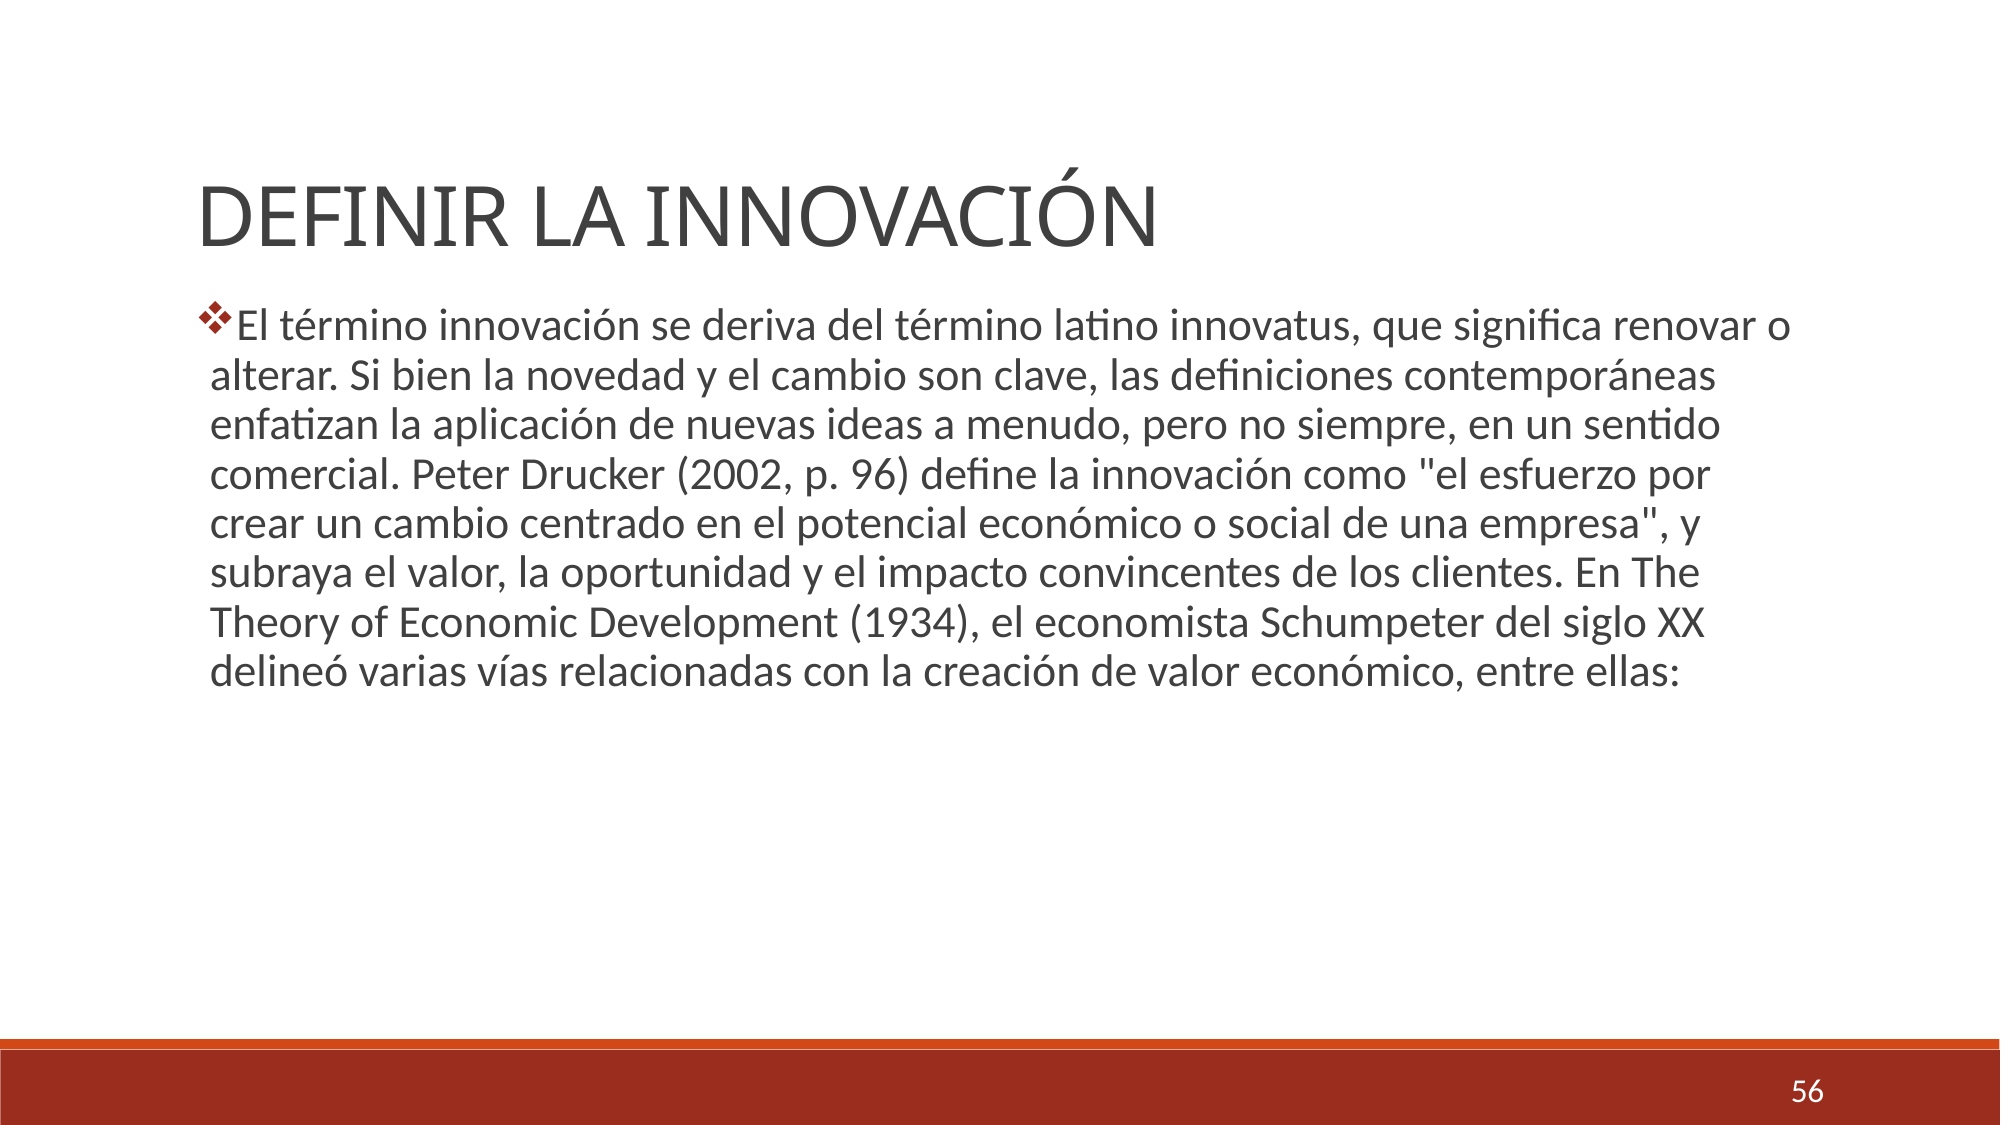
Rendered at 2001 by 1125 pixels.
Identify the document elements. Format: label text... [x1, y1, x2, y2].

text_box DEFINIR LA INNOVACIÓN [179, 46, 1830, 272]
text_box 56 [1624, 1059, 1840, 1120]
text_box El término innovación se deriva del término latino innovatus, que significa renovar o alterar. Si bien la novedad y el cambio son clave, las definiciones contemporáneas enfatizan la aplicación de nuevas ideas a menudo, pero no siempre, en un sentido comercial. Peter Drucker (2002, p. 96) define la innovación como "el esfuerzo por crear un cambio centrado en el potencial económico o social de una empresa", y subraya el valor, la oportunidad y el impacto convincentes de los clientes. En The Theory of Economic Development (1934), el economista Schumpeter del siglo XX delineó varias vías relacionadas con la creación de valor económico, entre ellas: [179, 293, 1830, 992]
